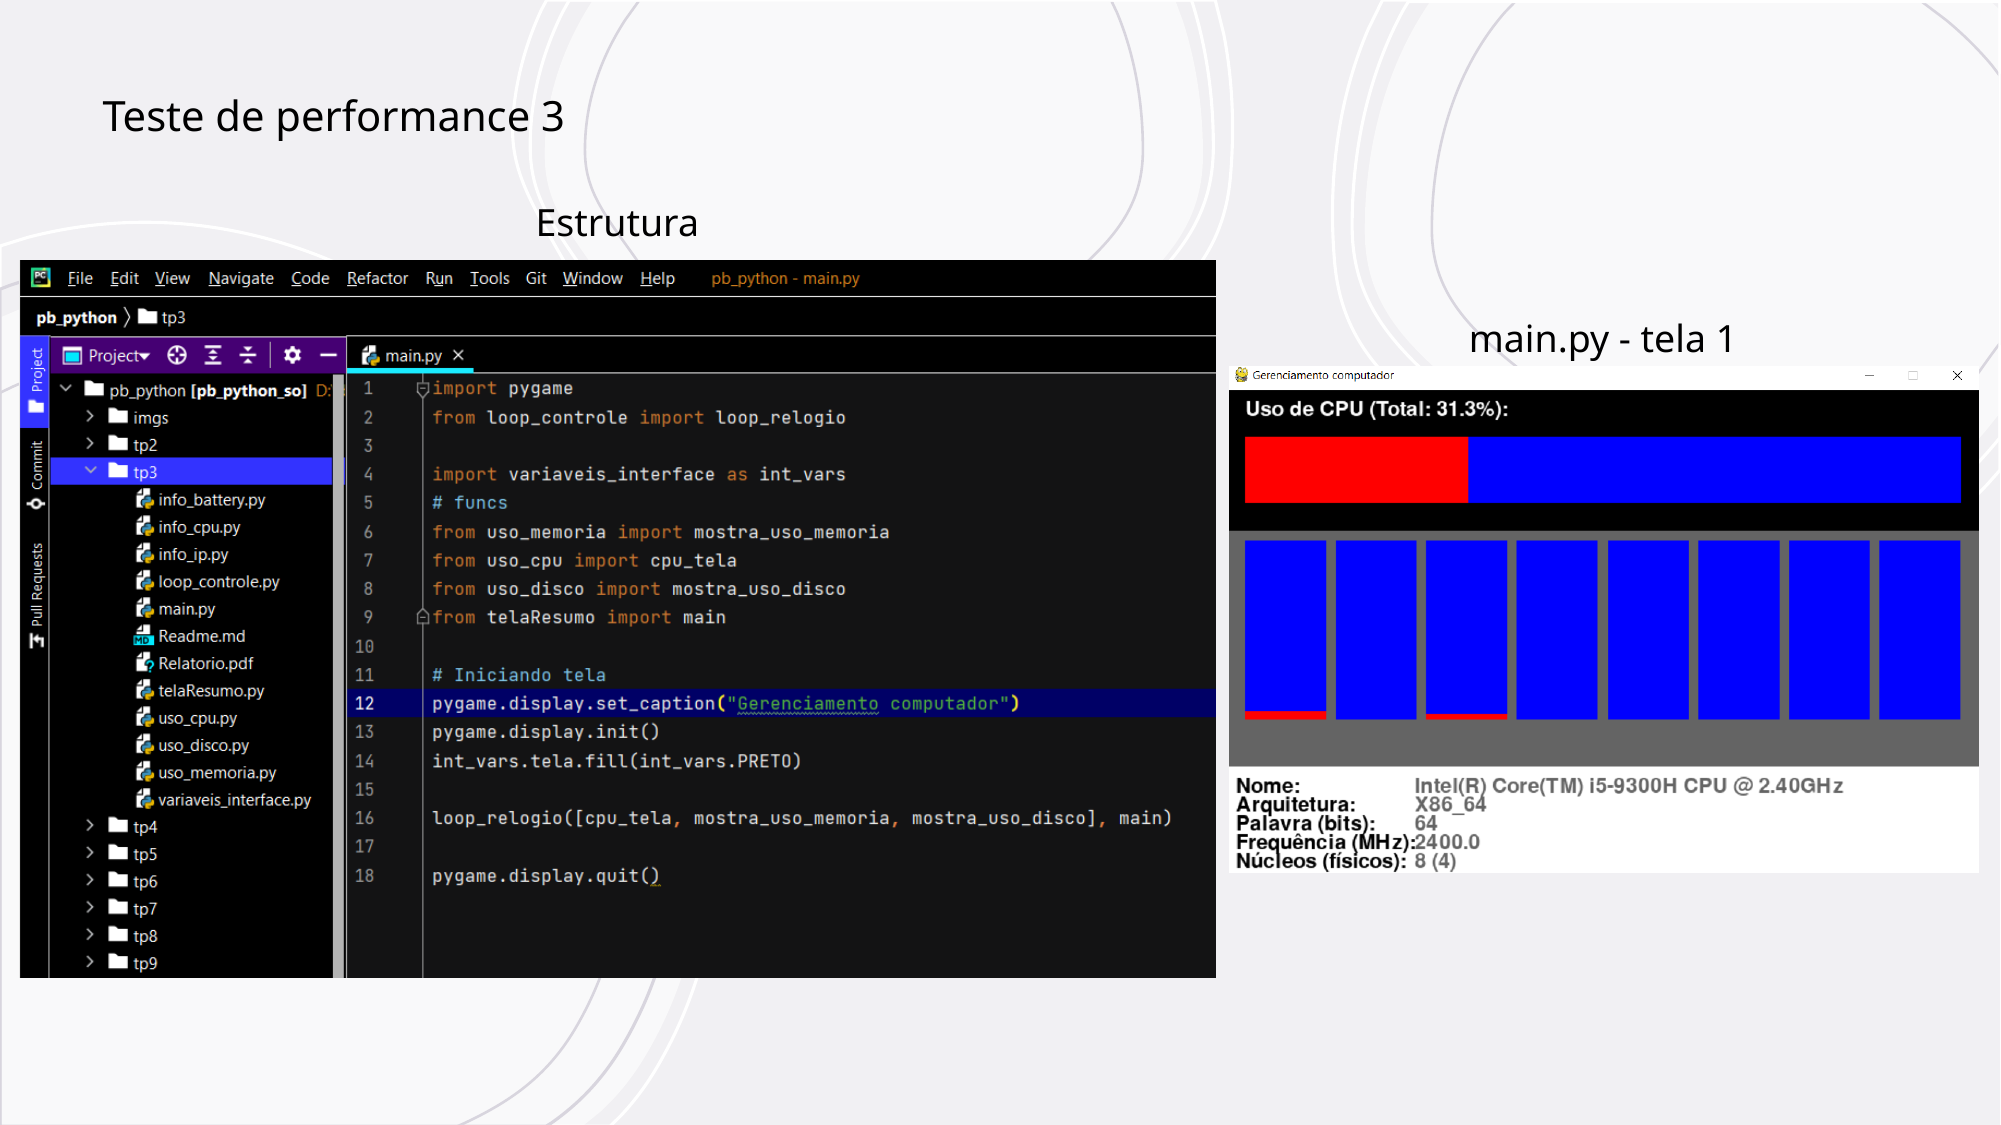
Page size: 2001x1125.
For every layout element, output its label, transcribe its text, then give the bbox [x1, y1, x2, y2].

text_box Teste de performance 3 [87, 81, 767, 147]
text_box Estrutura [392, 191, 843, 252]
text_box main.py - tela 1 [1378, 307, 1829, 366]
picture [1229, 366, 1979, 873]
picture [18, 260, 1216, 978]
